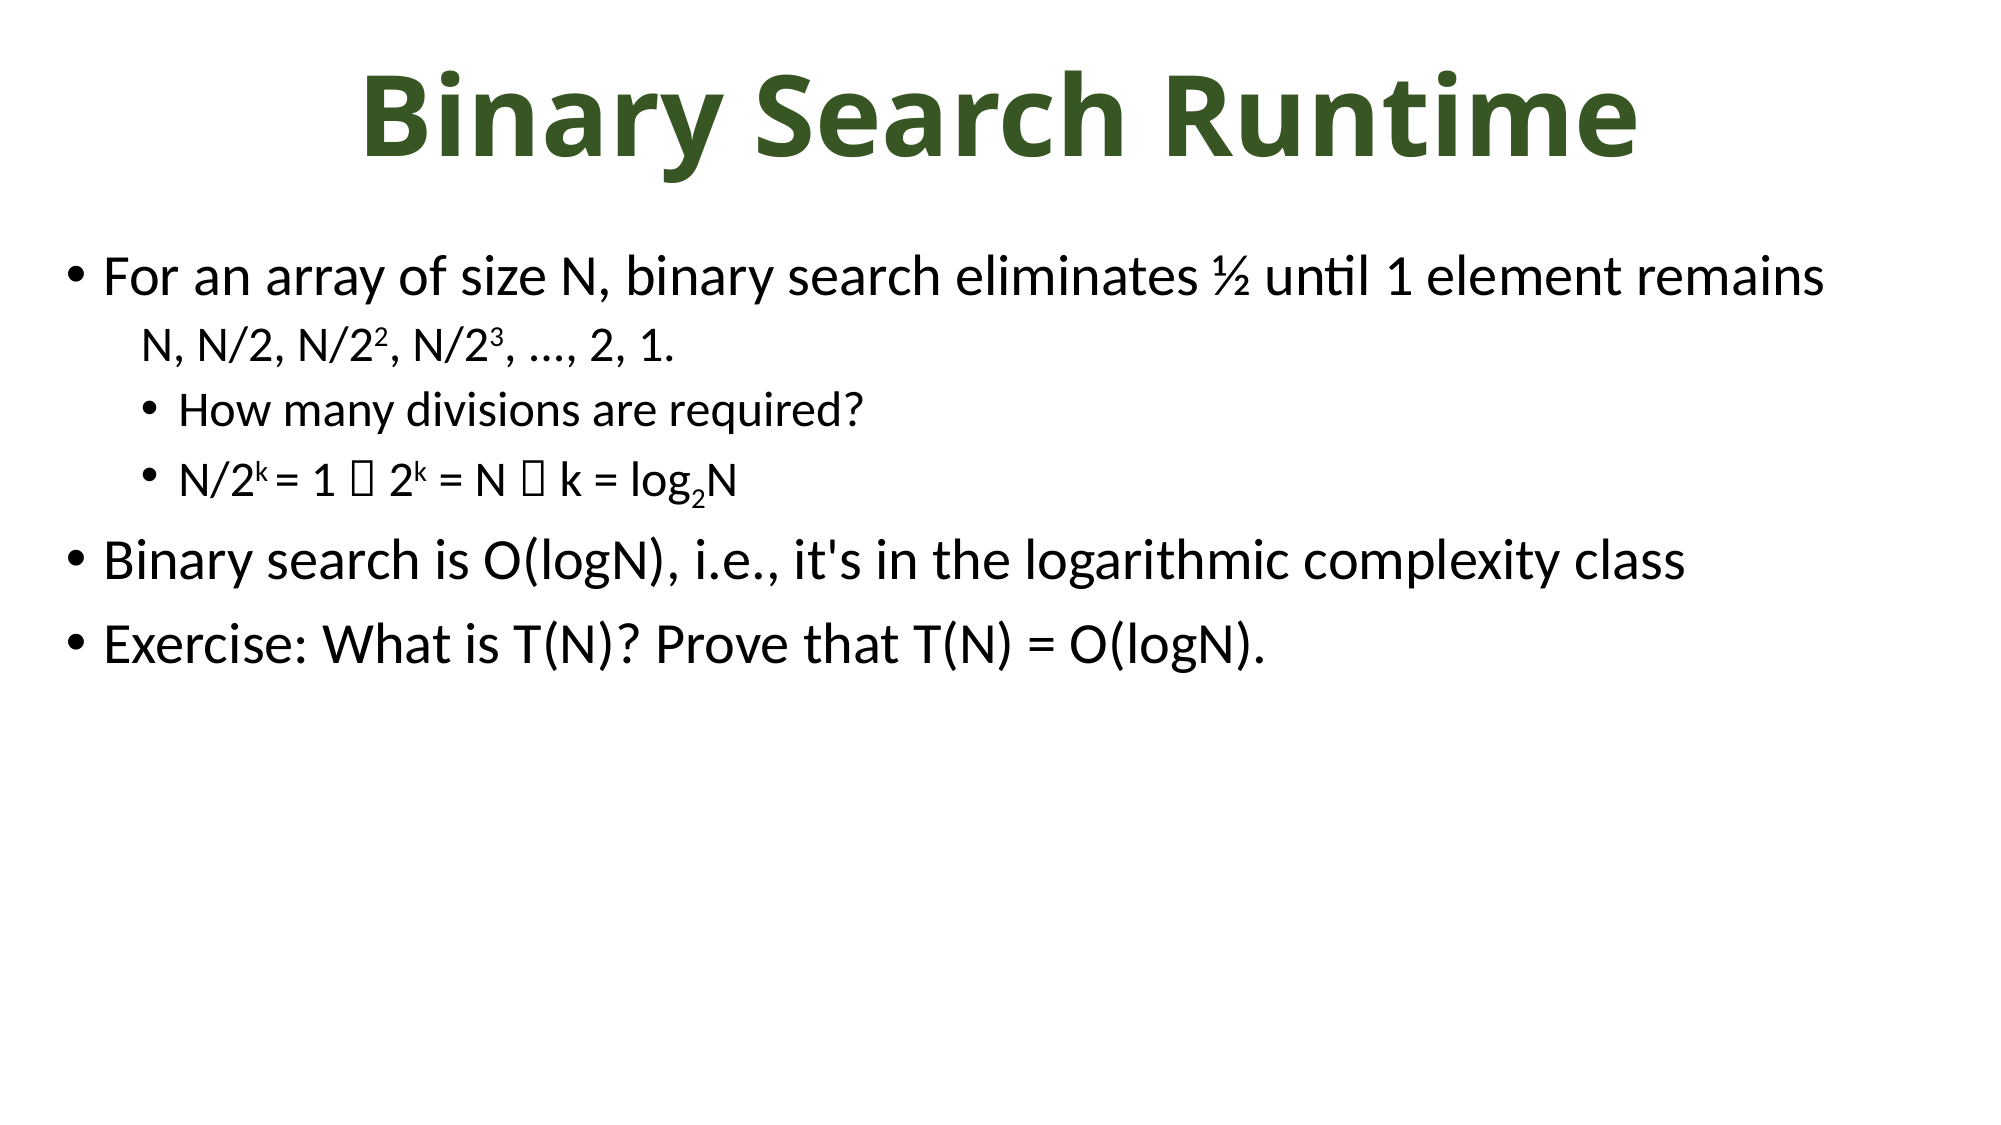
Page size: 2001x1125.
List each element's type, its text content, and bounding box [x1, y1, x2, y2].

title Binary Search Runtime [137, 27, 1863, 213]
list For an array of size N, binary search eliminates ½ until 1 element remains N, N/2, N/22, N/23, ..., 2, 1. How many divisions are required? N/2k = 1  2k = N  k = log2N Binary search is O(logN), i.e., it's in the logarithmic complexity class Exercise: What is T(N)? Prove that T(N) = O(logN). [50, 237, 1863, 1069]
